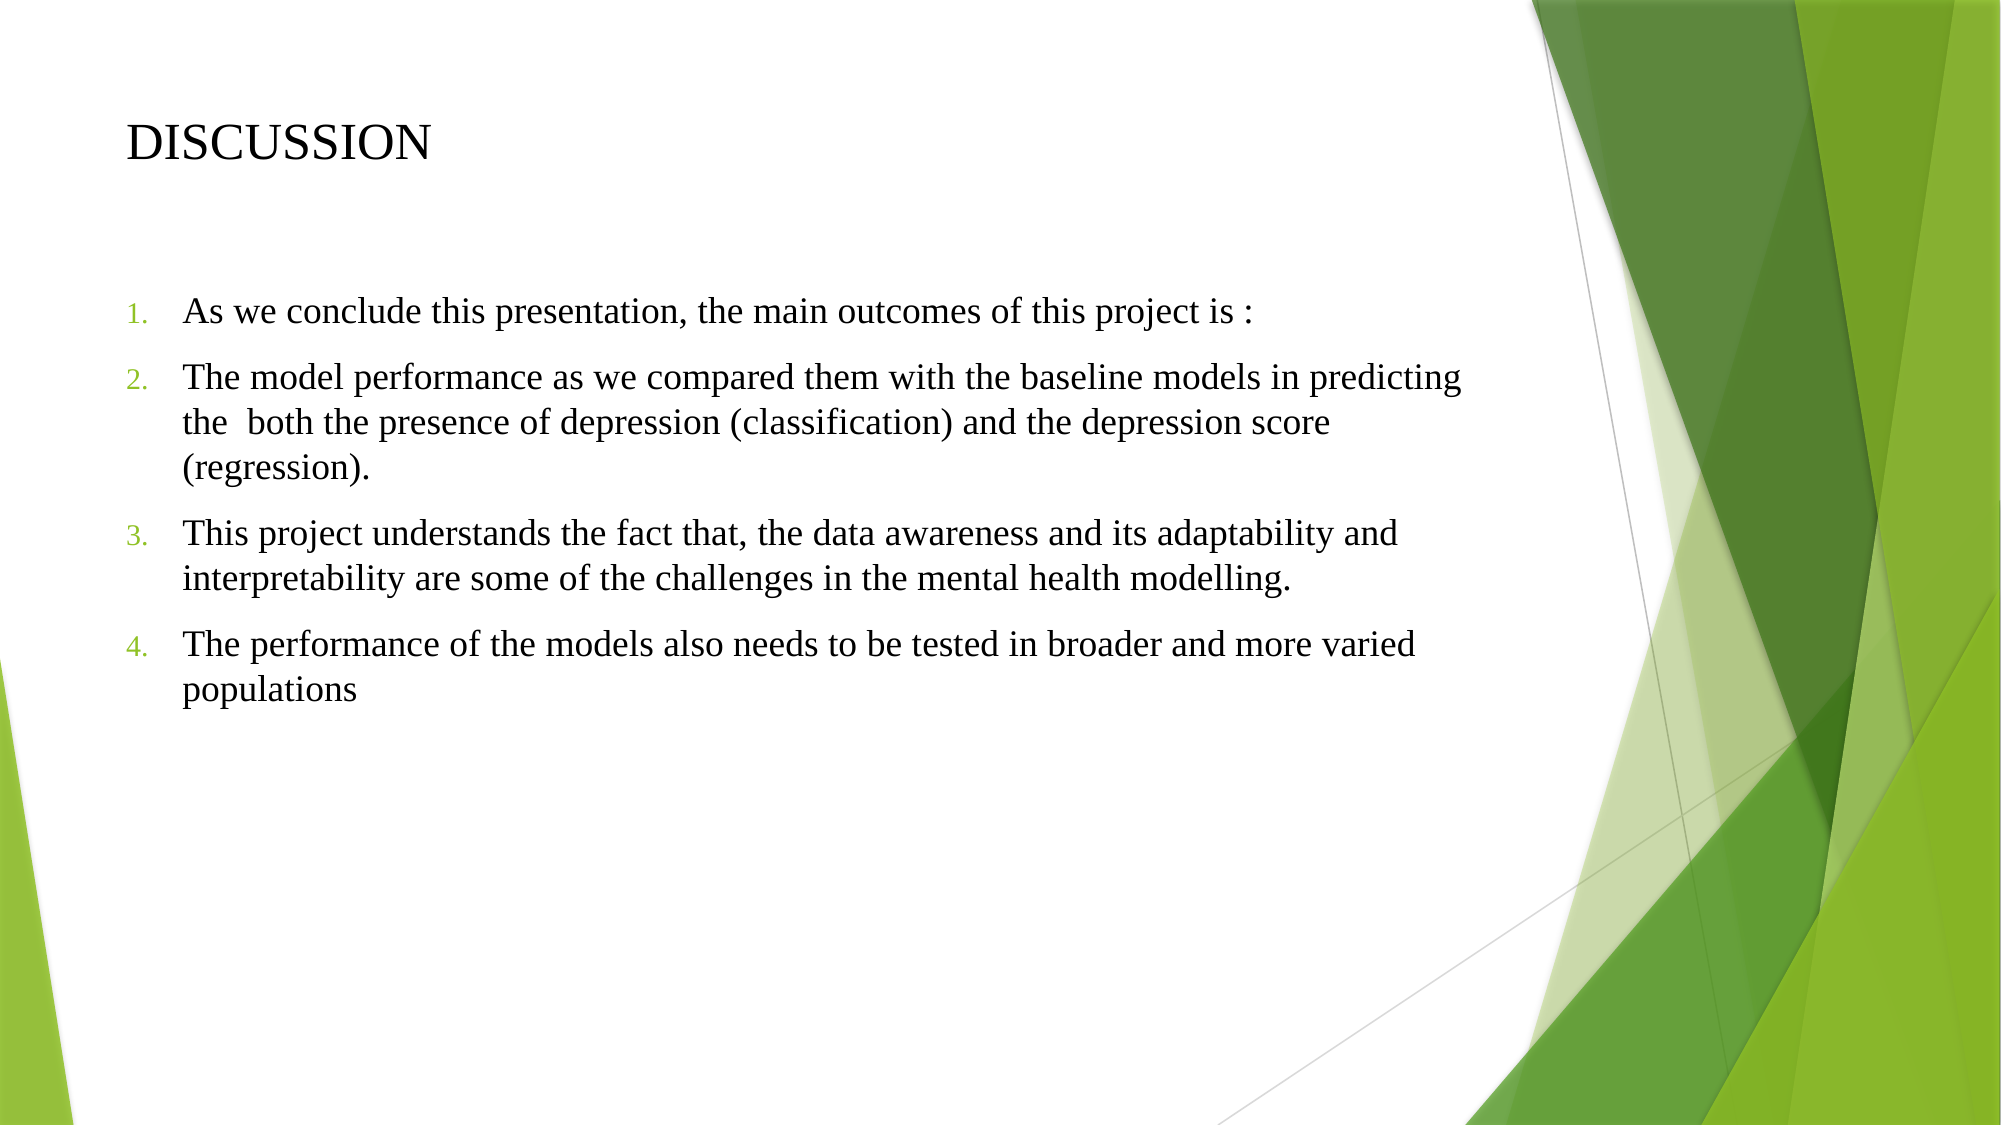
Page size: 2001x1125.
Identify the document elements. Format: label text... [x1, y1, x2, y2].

list As we conclude this presentation, the main outcomes of this project is : The model performance as we compared them with the baseline models in predicting the both the presence of depression (classification) and the depression score (regression). This project understands the fact that, the data awareness and its adaptability and interpretability are some of the challenges in the mental health modelling. The performance of the models also needs to be tested in broader and more varied populations [111, 278, 1522, 1025]
title DISCUSSION [111, 99, 1522, 192]
